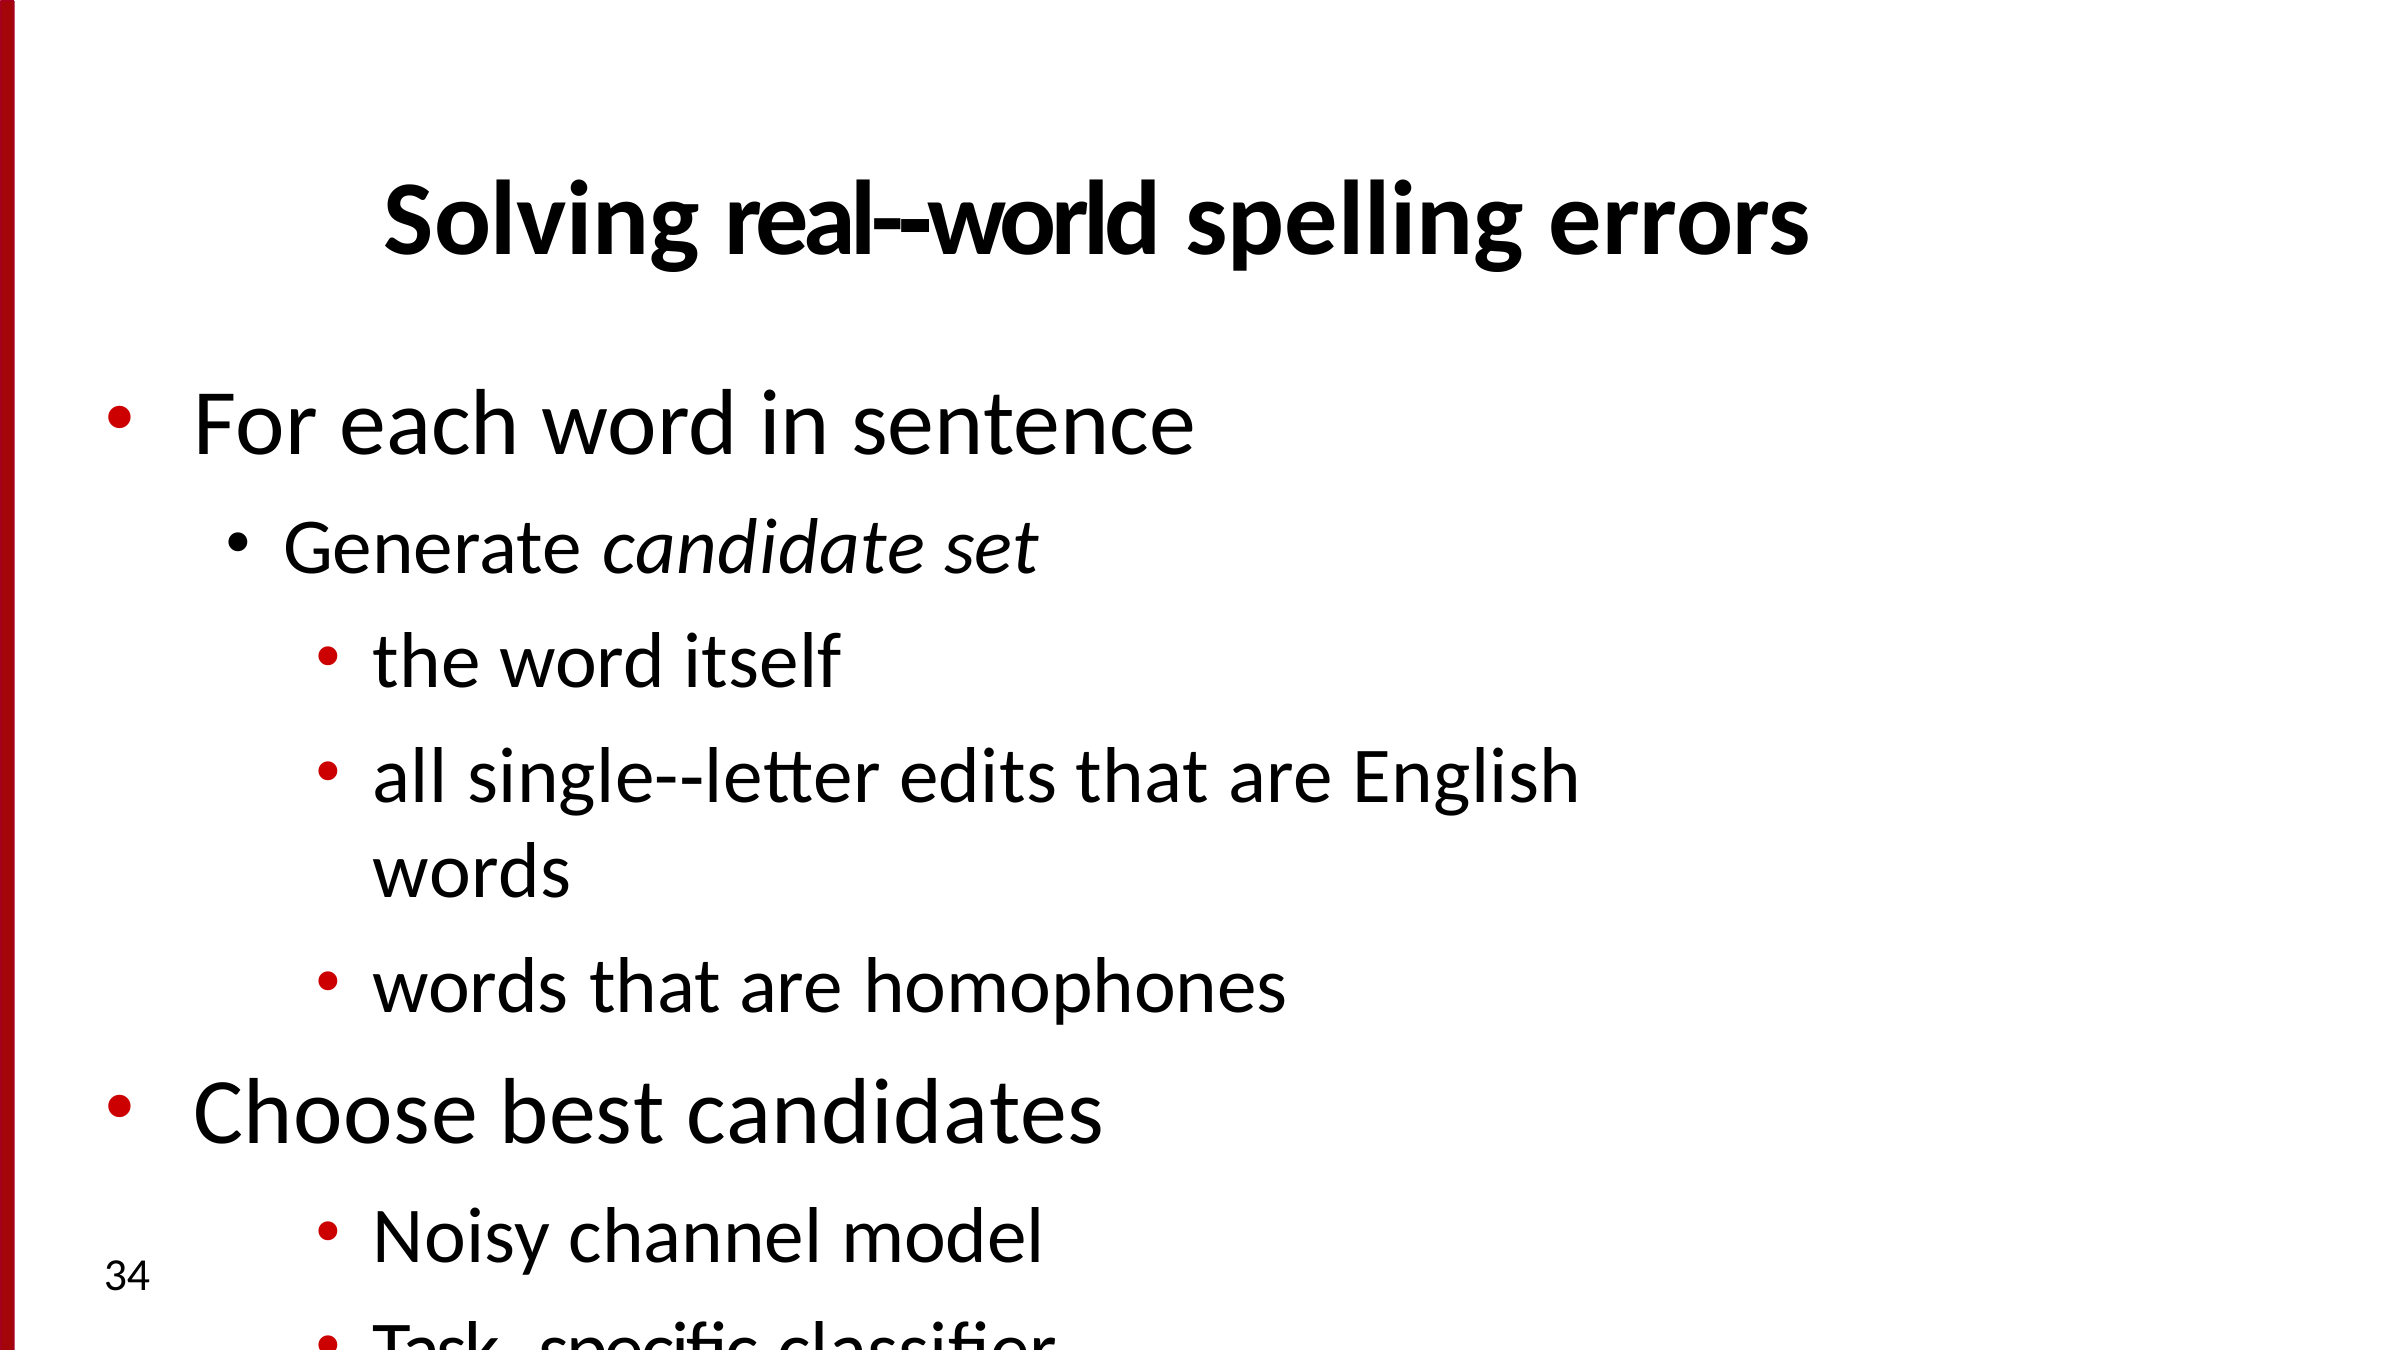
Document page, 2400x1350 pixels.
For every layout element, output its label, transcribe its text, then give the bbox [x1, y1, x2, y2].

text_box For each word in sentence Generate candidate set the word itself all single-­‐letter edits that are English words words that are homophones Choose best candidates Noisy channel model Task-­‐specific classifier [101, 334, 1772, 1350]
text_box 34 [101, 1242, 152, 1300]
title Solving real-­‐world spelling errors [381, 146, 1841, 375]
